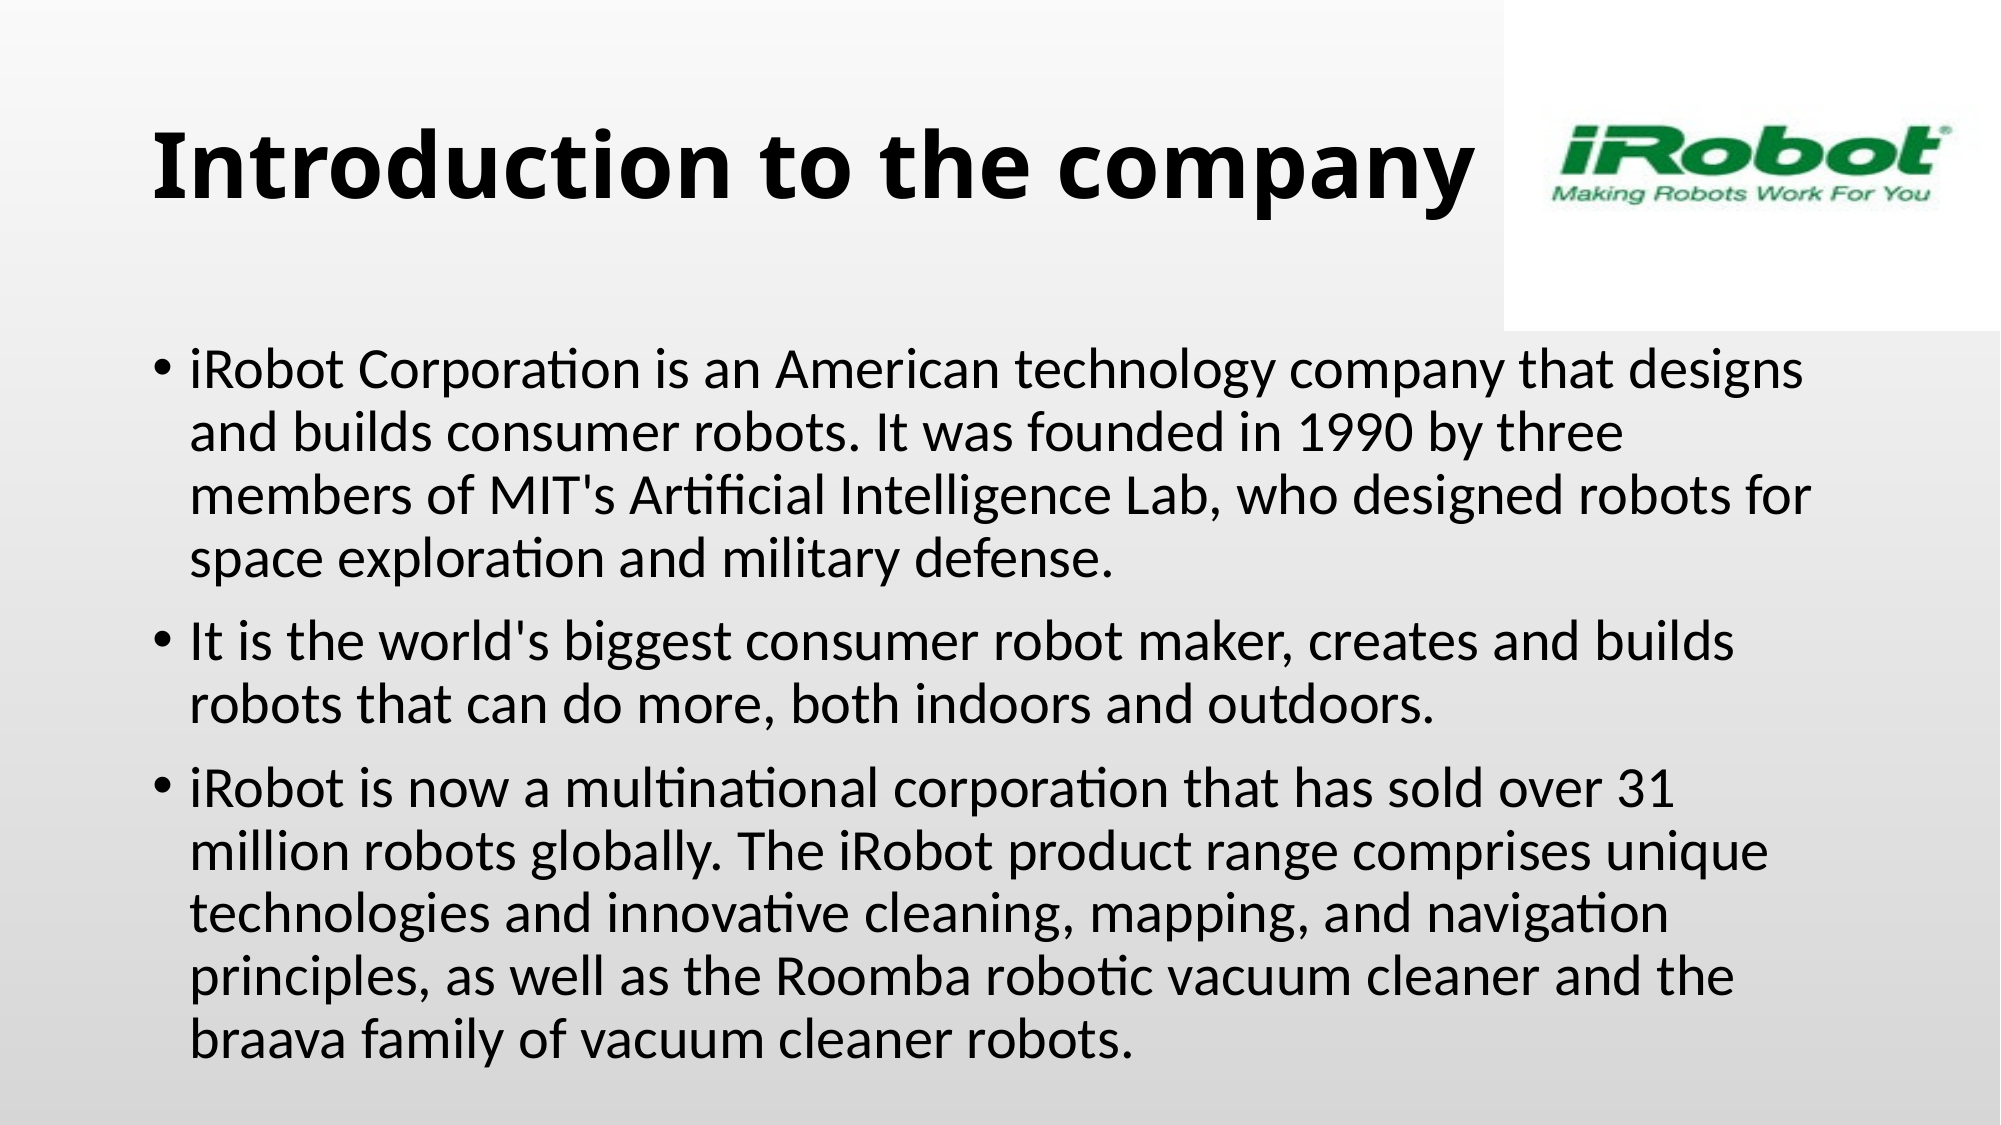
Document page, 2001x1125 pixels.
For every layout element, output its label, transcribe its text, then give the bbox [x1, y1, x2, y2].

title Introduction to the company [137, 59, 1503, 278]
picture [1503, 0, 2000, 331]
list iRobot Corporation is an American technology company that designs and builds consumer robots. It was founded in 1990 by three members of MIT's Artificial Intelligence Lab, who designed robots for space exploration and military defense. It is the world's biggest consumer robot maker, creates and builds robots that can do more, both indoors and outdoors. iRobot is now a multinational corporation that has sold over 31 million robots globally. The iRobot product range comprises unique technologies and innovative cleaning, mapping, and navigation principles, as well as the Roomba robotic vacuum cleaner and the braava family of vacuum cleaner robots. [137, 330, 1863, 1084]
